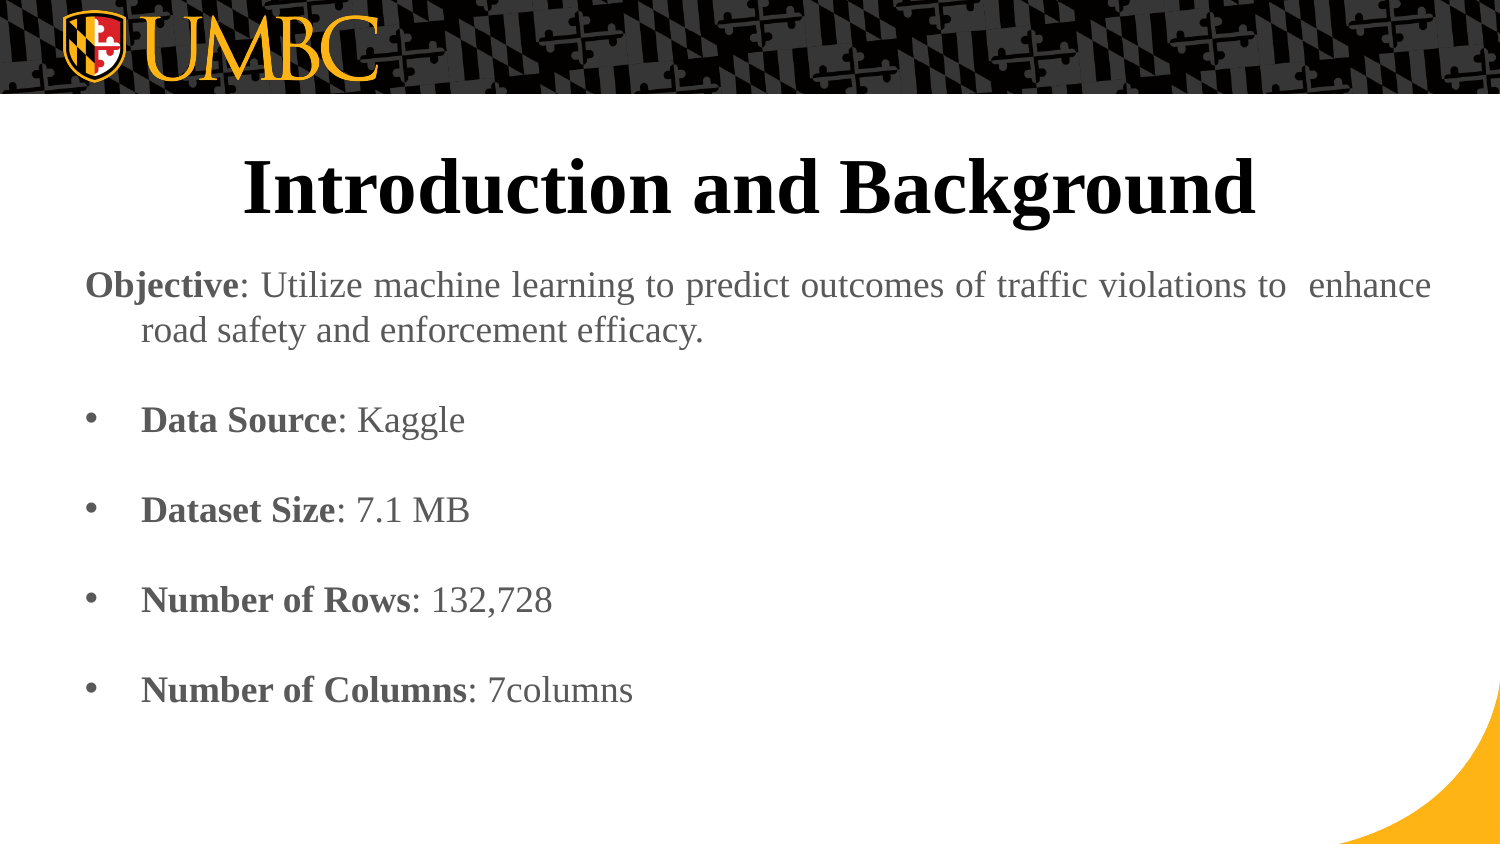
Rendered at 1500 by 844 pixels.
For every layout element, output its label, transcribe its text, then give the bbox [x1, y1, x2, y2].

subtitle Objective: Utilize machine learning to predict outcomes of traffic violations to enhance road safety and enforcement efficacy. Data Source: Kaggle Dataset Size: 7.1 MB Number of Rows: 132,728 Number of Columns: 7columns [51, 244, 1449, 728]
picture [1338, 679, 1500, 844]
title Introduction and Background [51, 127, 1449, 244]
picture [0, 0, 1500, 94]
